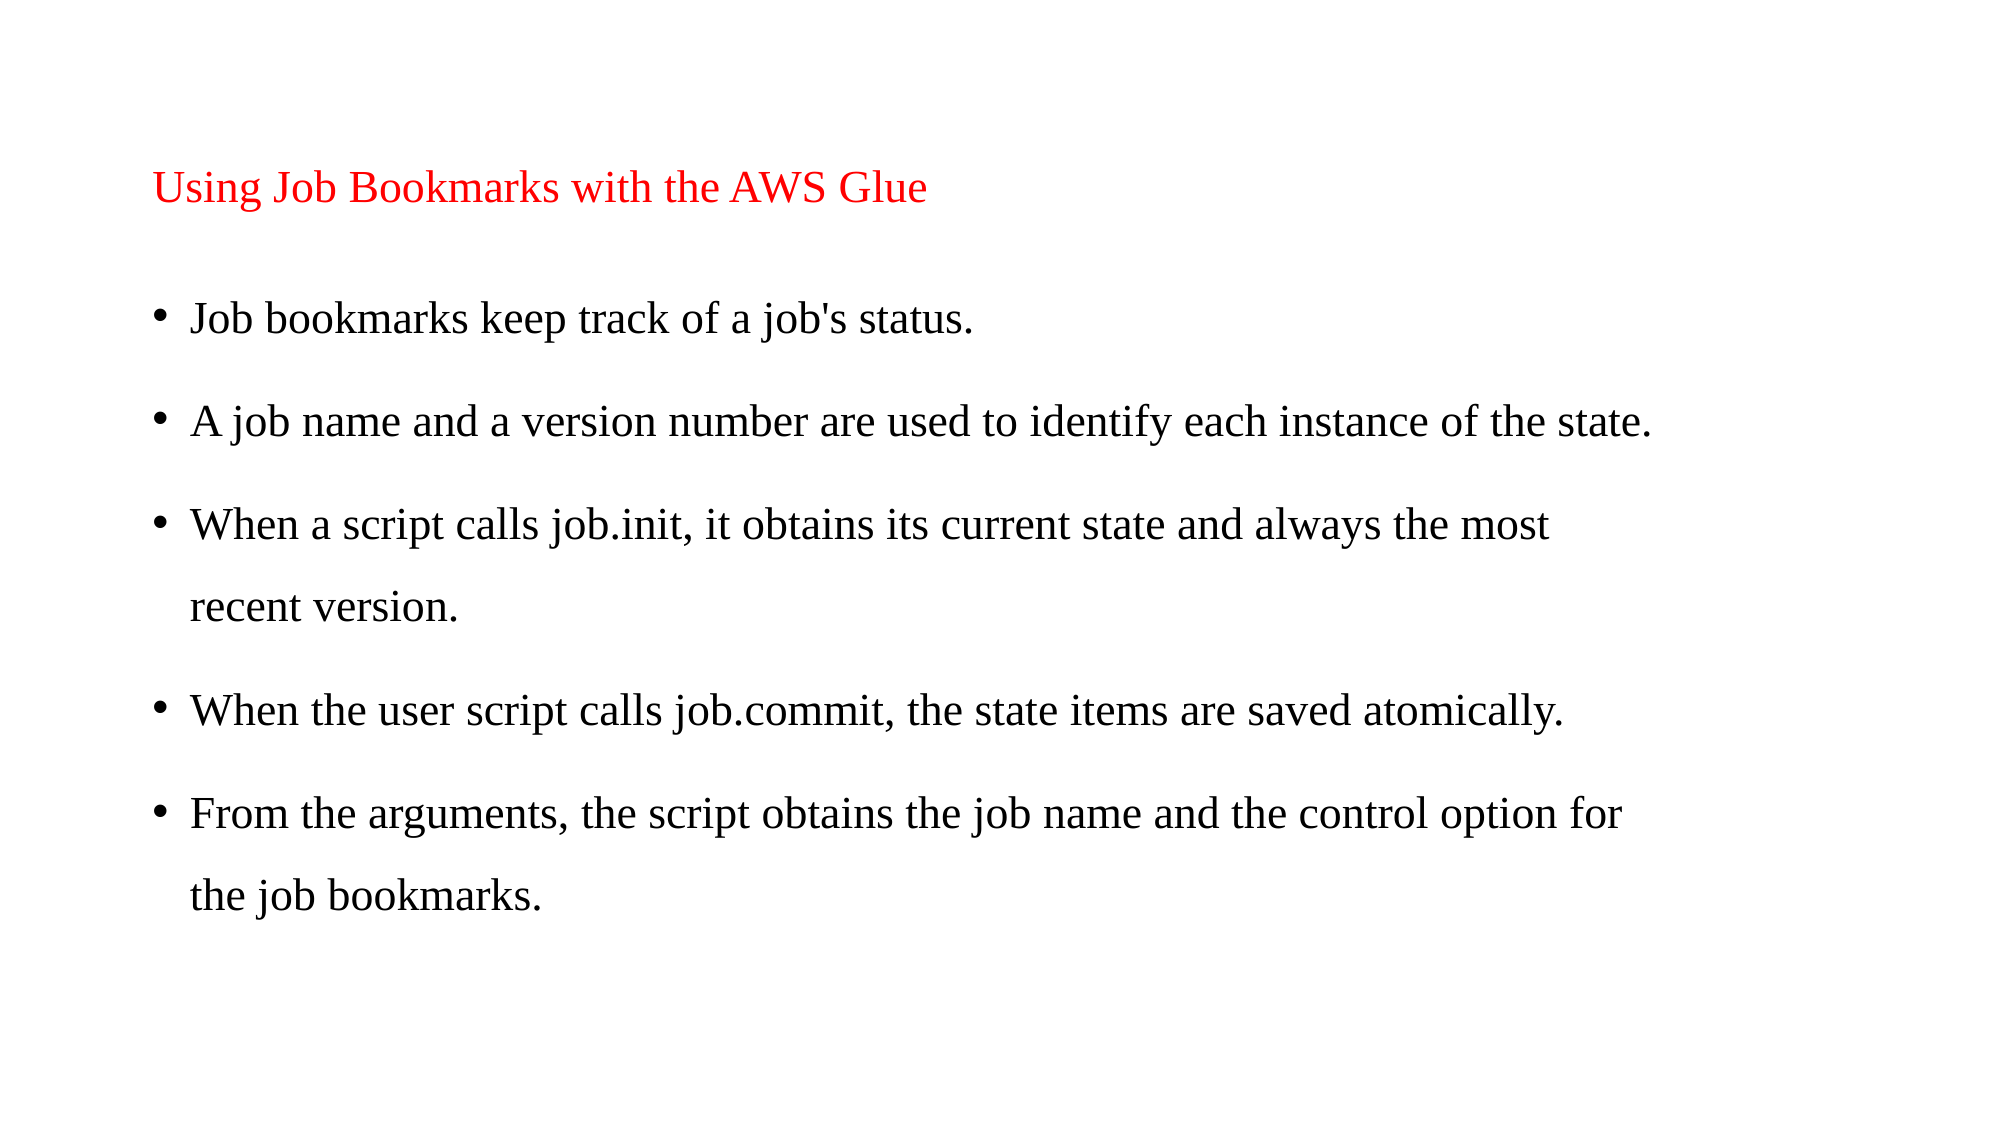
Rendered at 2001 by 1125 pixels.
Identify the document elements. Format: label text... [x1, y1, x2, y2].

list Using Job Bookmarks with the AWS Glue Job bookmarks keep track of a job's status. A job name and a version number are used to identify each instance of the state. When a script calls job.init, it obtains its current state and always the most recent version. When the user script calls job.commit, the state items are saved atomically. From the arguments, the script obtains the job name and the control option for the job bookmarks. [137, 94, 1683, 1056]
